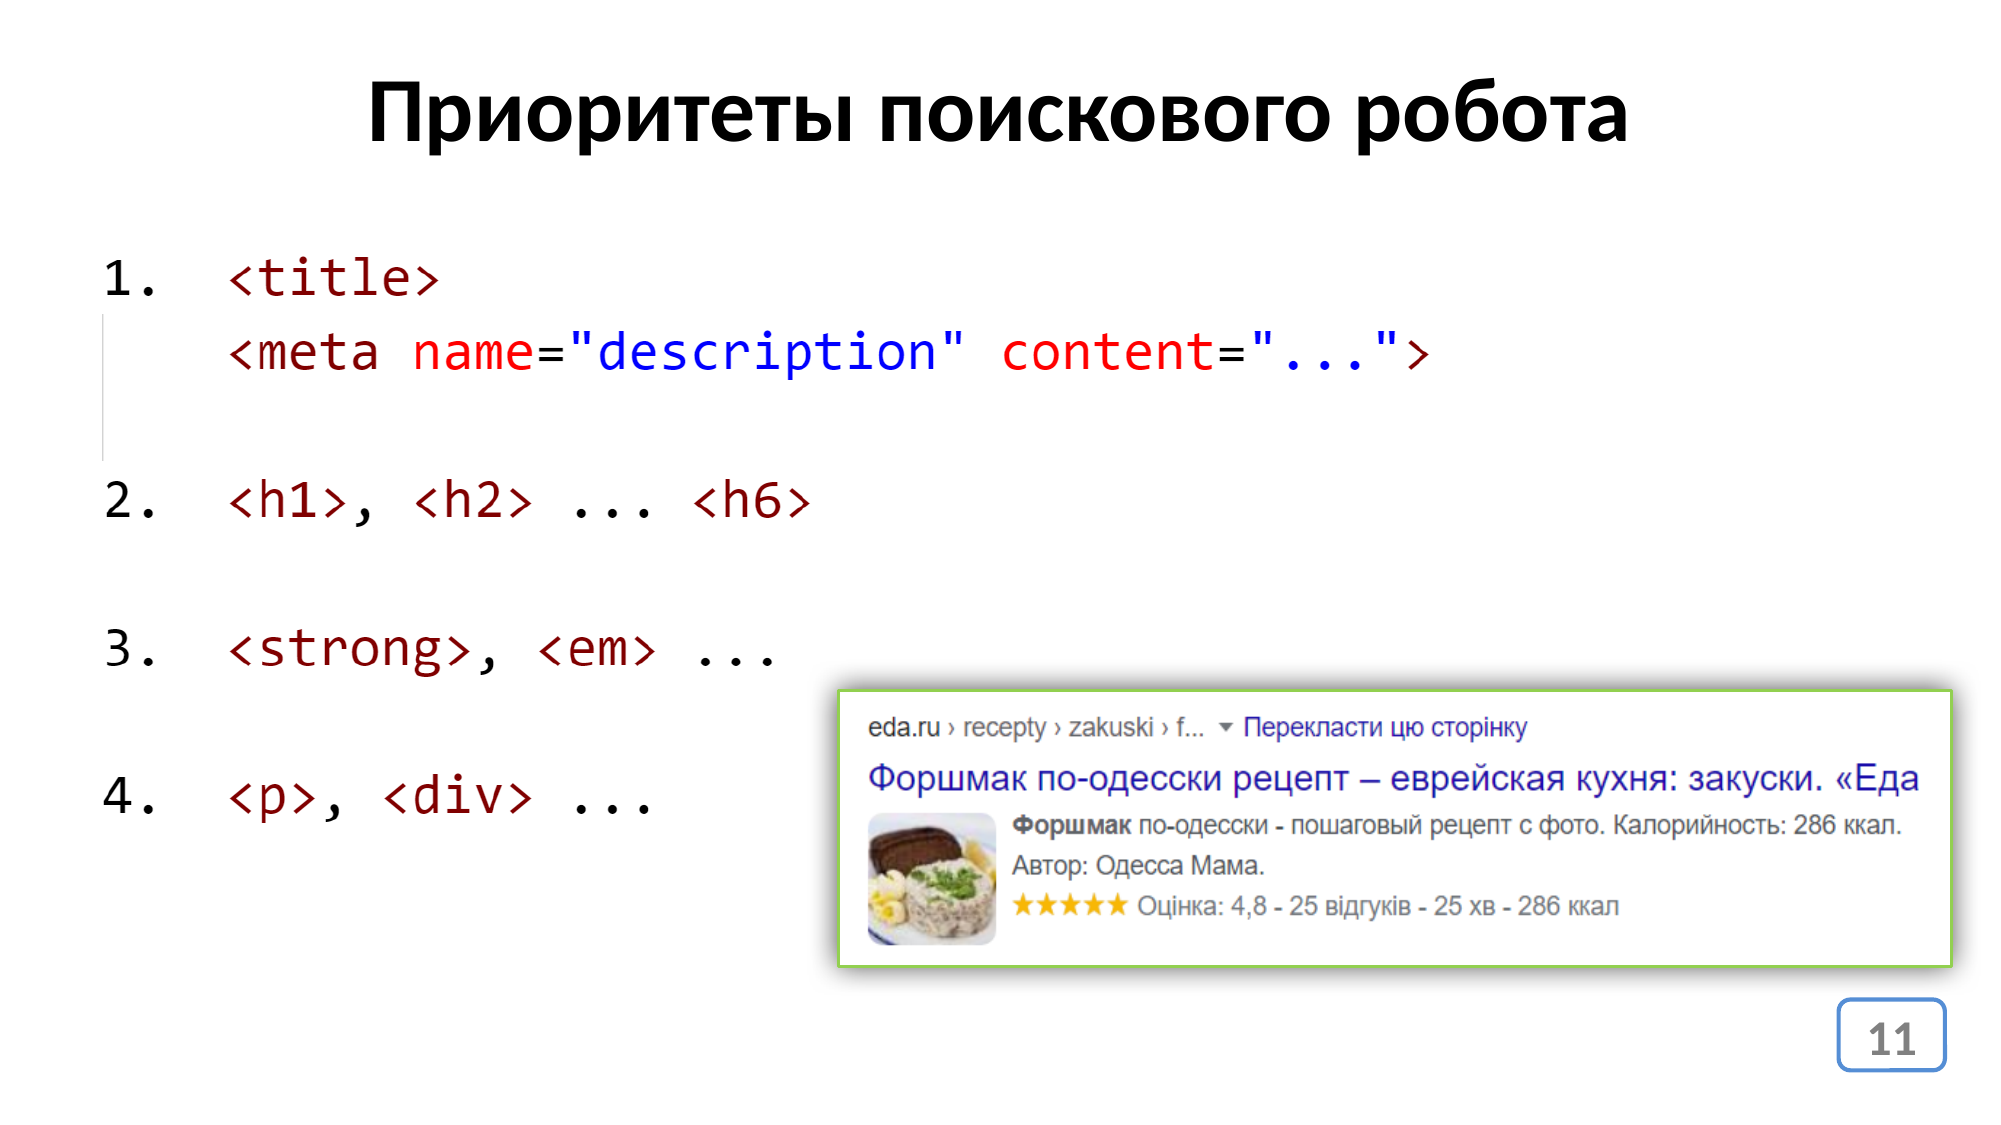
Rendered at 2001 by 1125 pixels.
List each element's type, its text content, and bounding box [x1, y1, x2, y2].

text_box 11 [1836, 997, 1948, 1073]
picture [31, 196, 1951, 965]
text_box Приоритеты поискового робота [0, 42, 2000, 168]
